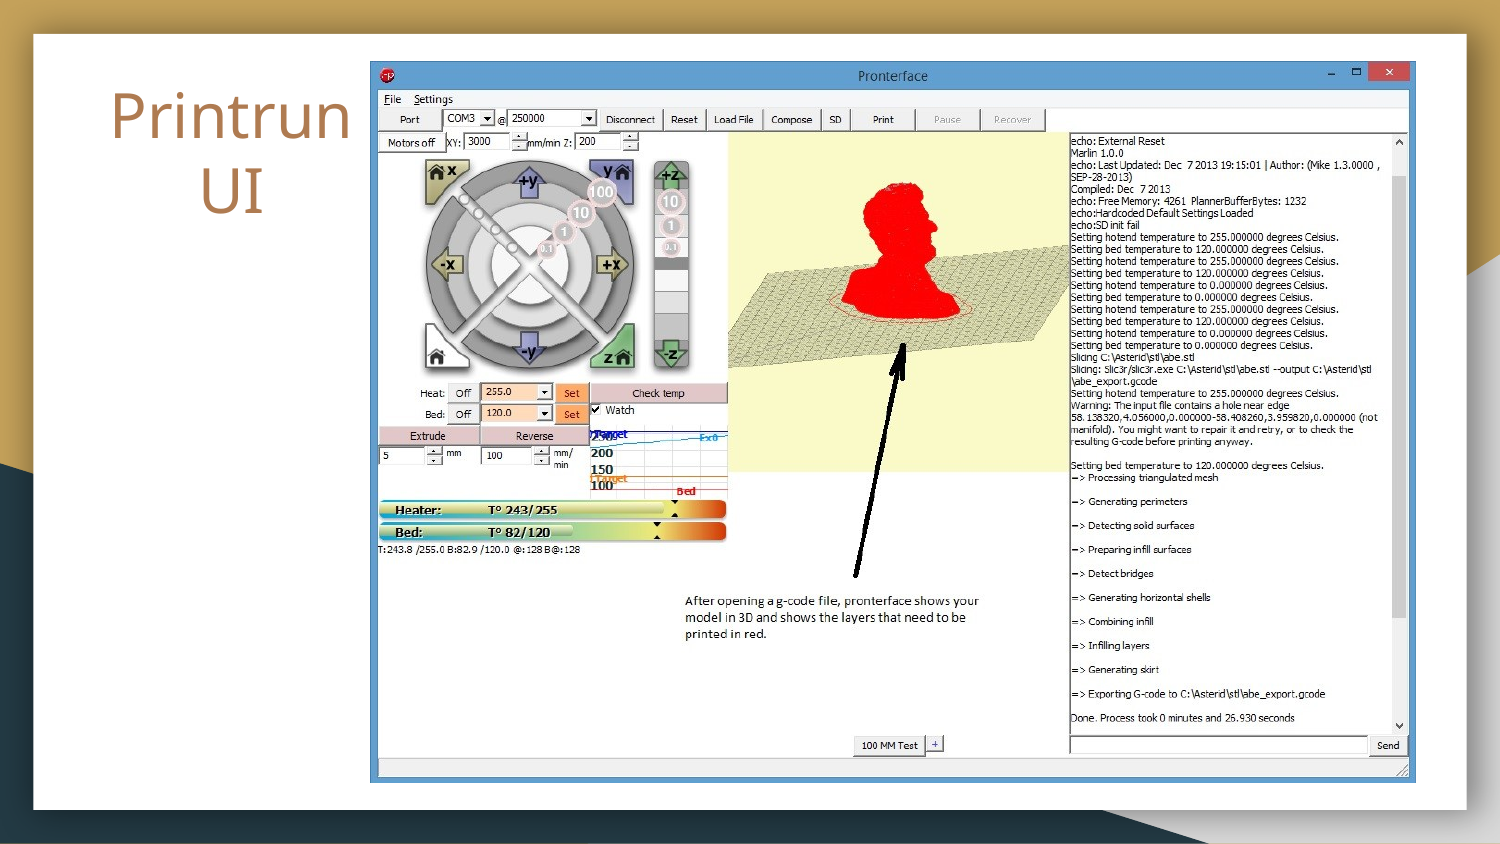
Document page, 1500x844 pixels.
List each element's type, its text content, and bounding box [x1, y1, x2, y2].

picture [369, 60, 1416, 783]
title Printrun UI [66, 61, 367, 288]
